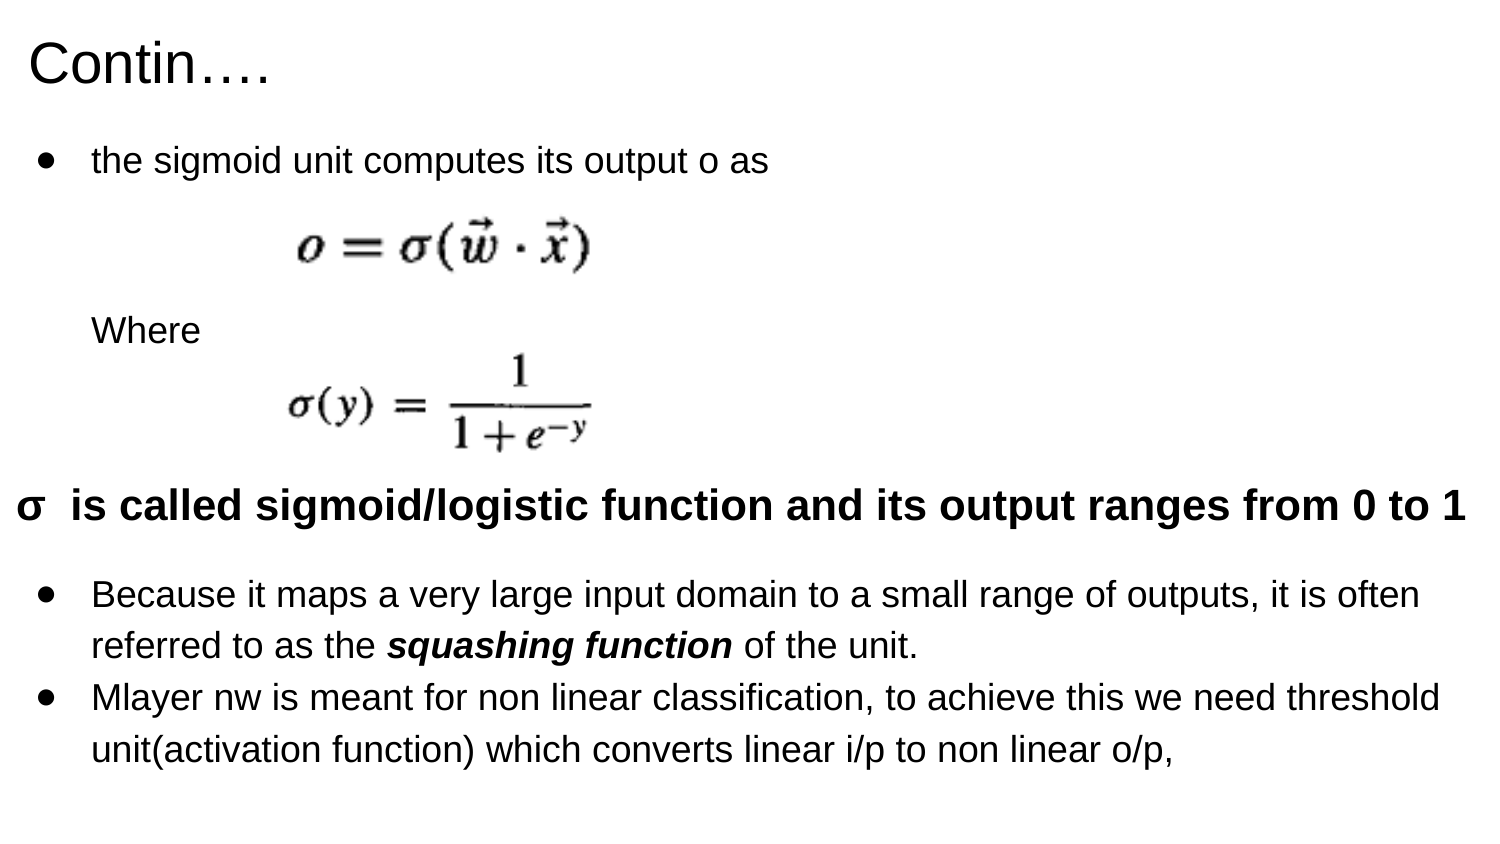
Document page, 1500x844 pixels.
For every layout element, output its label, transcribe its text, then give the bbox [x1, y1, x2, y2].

picture [274, 349, 598, 455]
title Contin…. [13, 10, 1412, 105]
picture [274, 199, 598, 286]
list the sigmoid unit computes its output o as Where σ is called sigmoid/logistic function and its output ranges from 0 to 1 Because it maps a very large input domain to a small range of outputs, it is often referred to as the squashing function of the unit. Mlayer nw is meant for non linear classification, to achieve this we need threshold unit(activation function) which converts linear i/p to non linear o/p, [1, 114, 1491, 815]
